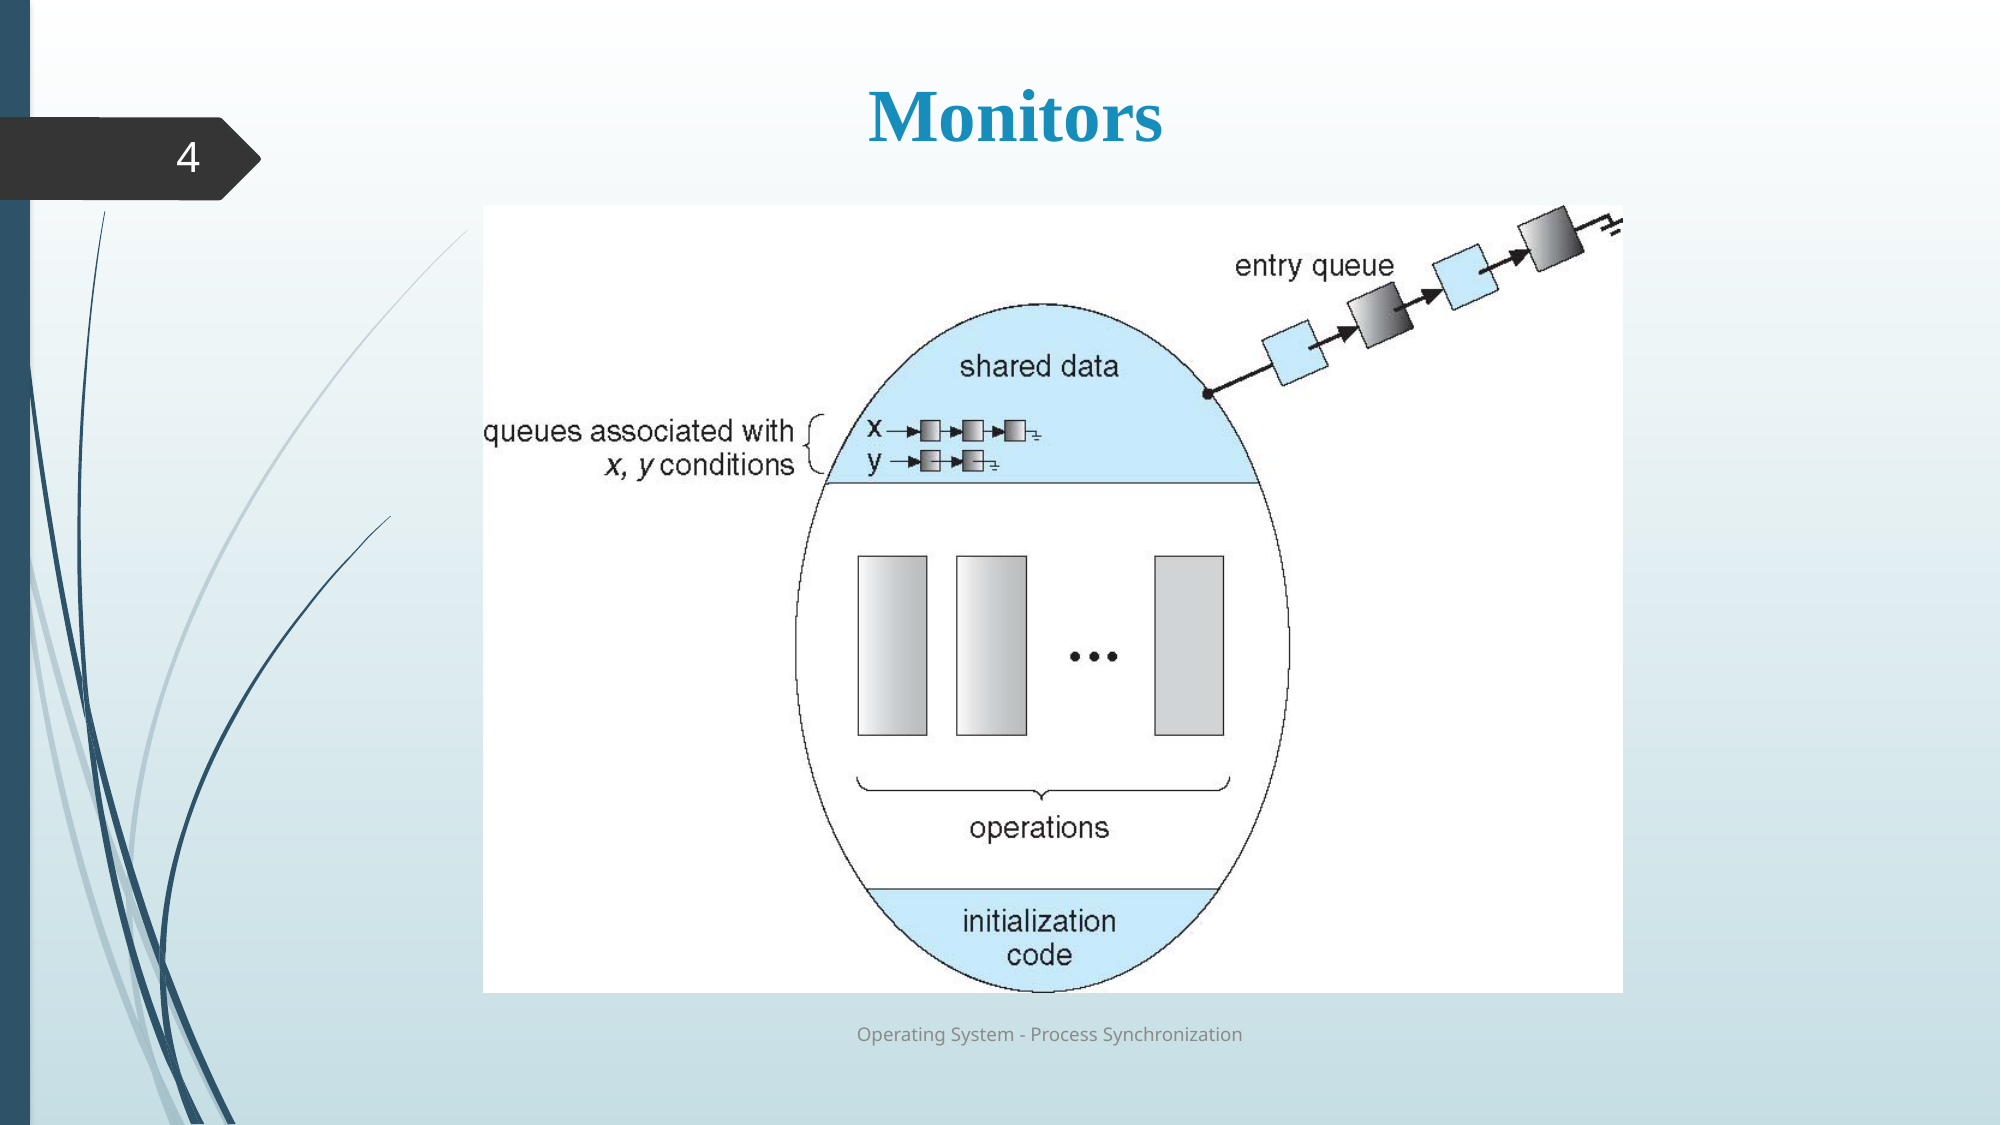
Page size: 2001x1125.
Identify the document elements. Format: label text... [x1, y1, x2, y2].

footer Operating System - Process Synchronization [424, 1004, 1675, 1065]
title Monitors [285, 58, 1748, 200]
slide_number 4 [87, 129, 216, 190]
picture [483, 205, 1623, 993]
